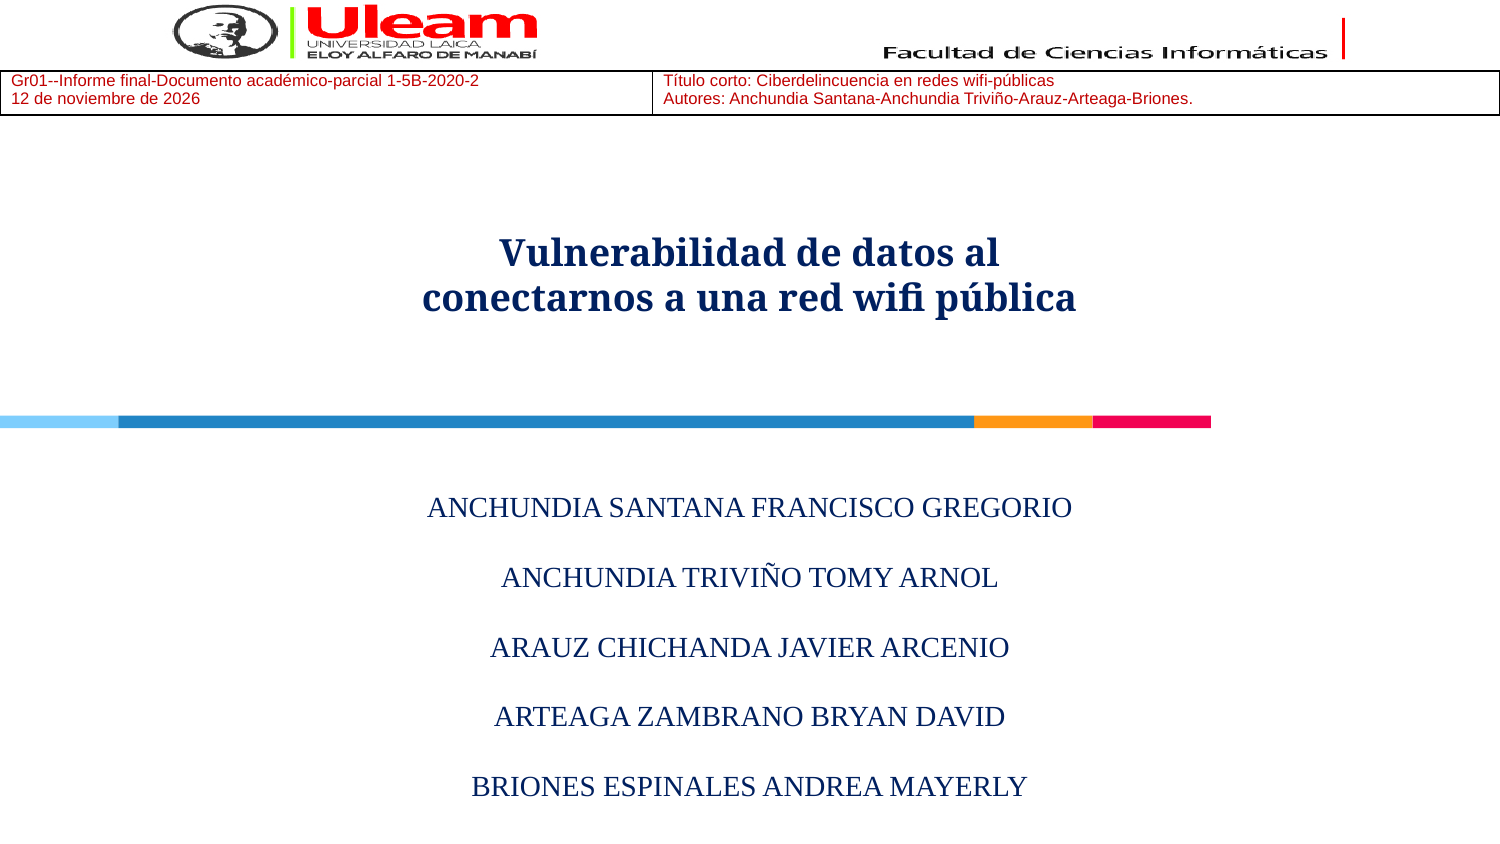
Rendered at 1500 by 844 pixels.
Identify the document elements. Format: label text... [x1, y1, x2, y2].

table_header Gr01--Informe final-Documento académico-parcial 1-5B-2020-2 09 de enero de 2021 [1, 79, 652, 114]
picture [0, 0, 1500, 70]
table_header Título corto: Ciberdelincuencia en redes wifi-públicas Autores: Anchundia Santana-Anchundia Triviño-Arauz-Arteaga-Briones. [653, 78, 1499, 114]
text_box Vulnerabilidad de datos al conectarnos a una red wifi pública [373, 221, 1126, 326]
title ANCHUNDIA SANTANA FRANCISCO GREGORIO ANCHUNDIA TRIVIÑO TOMY ARNOL ARAUZ CHICHANDA JAVIER ARCENIO ARTEAGA ZAMBRANO BRYAN DAVID BRIONES ESPINALES ANDREA MAYERLY [160, 472, 1340, 827]
